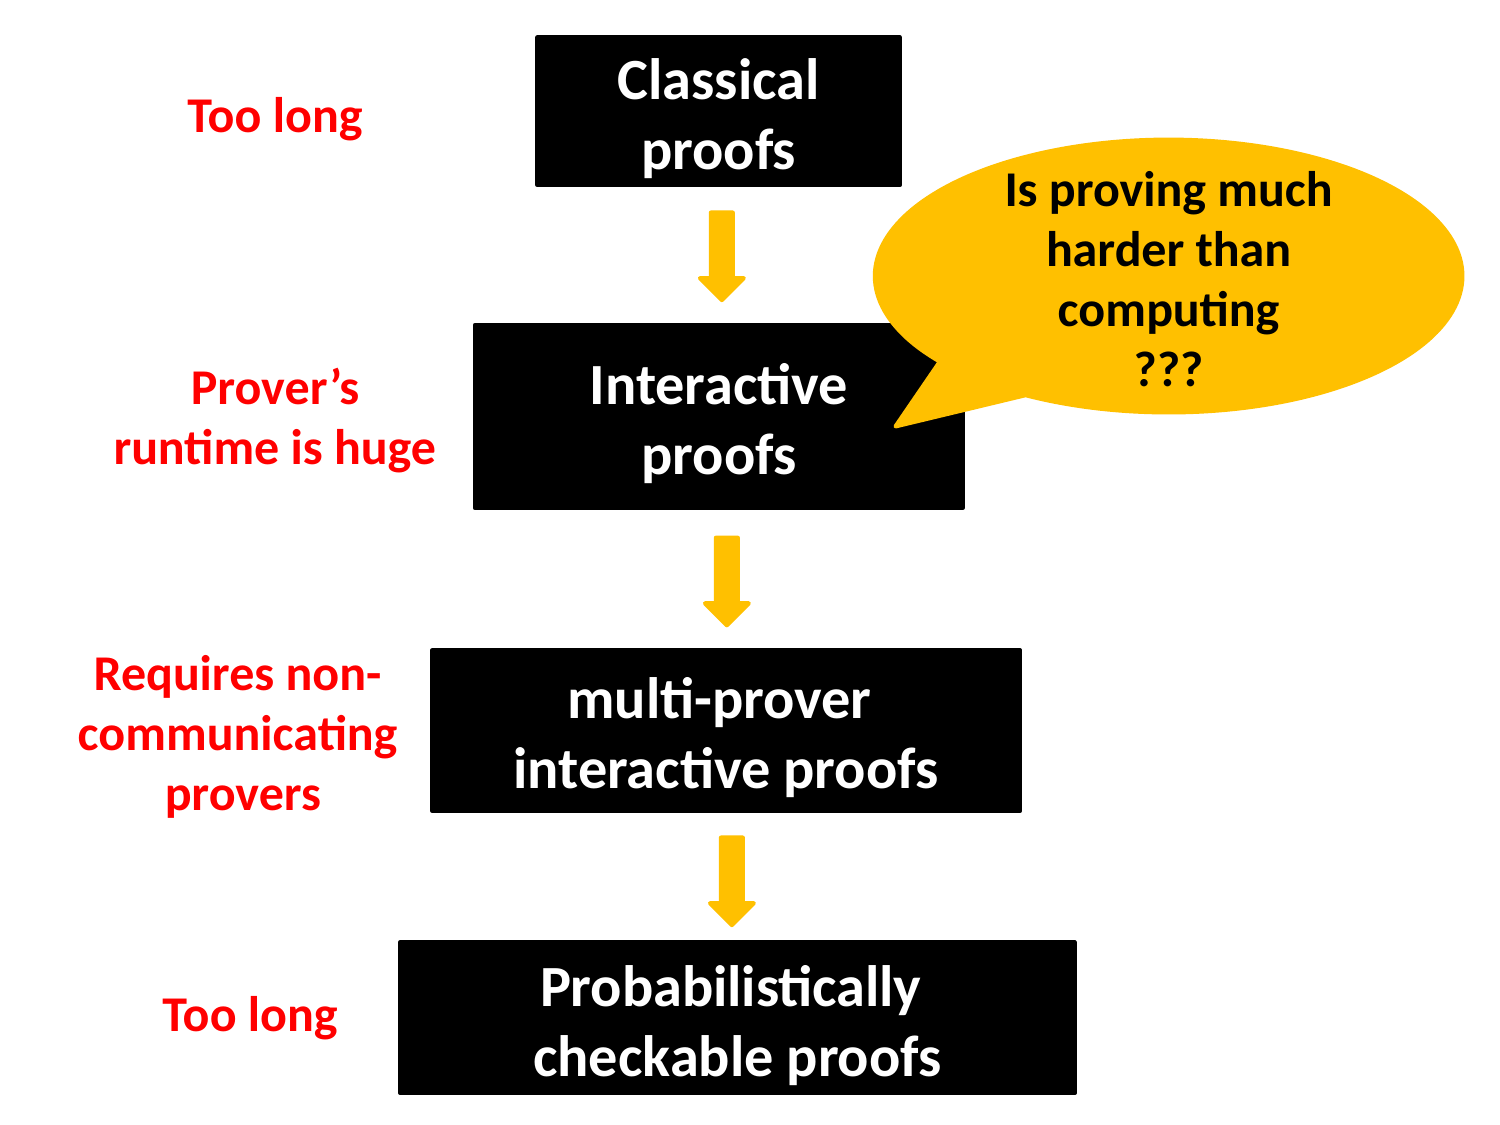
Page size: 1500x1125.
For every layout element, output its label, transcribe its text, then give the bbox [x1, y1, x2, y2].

text_box Requires non-communicating provers [62, 632, 413, 828]
text_box Classical proofs [535, 35, 902, 187]
text_box Interactive proofs [473, 323, 965, 510]
text_box Too long [125, 974, 375, 1049]
text_box multi-prover interactive proofs [430, 648, 1022, 813]
text_box [698, 210, 746, 303]
text_box [703, 535, 751, 628]
text_box Prover’s runtime is huge [87, 346, 463, 482]
text_box Is proving much harder than computing ??? [872, 137, 1465, 429]
text_box [708, 835, 756, 928]
text_box Probabilistically checkable proofs [398, 940, 1077, 1095]
text_box Too long [150, 74, 400, 150]
